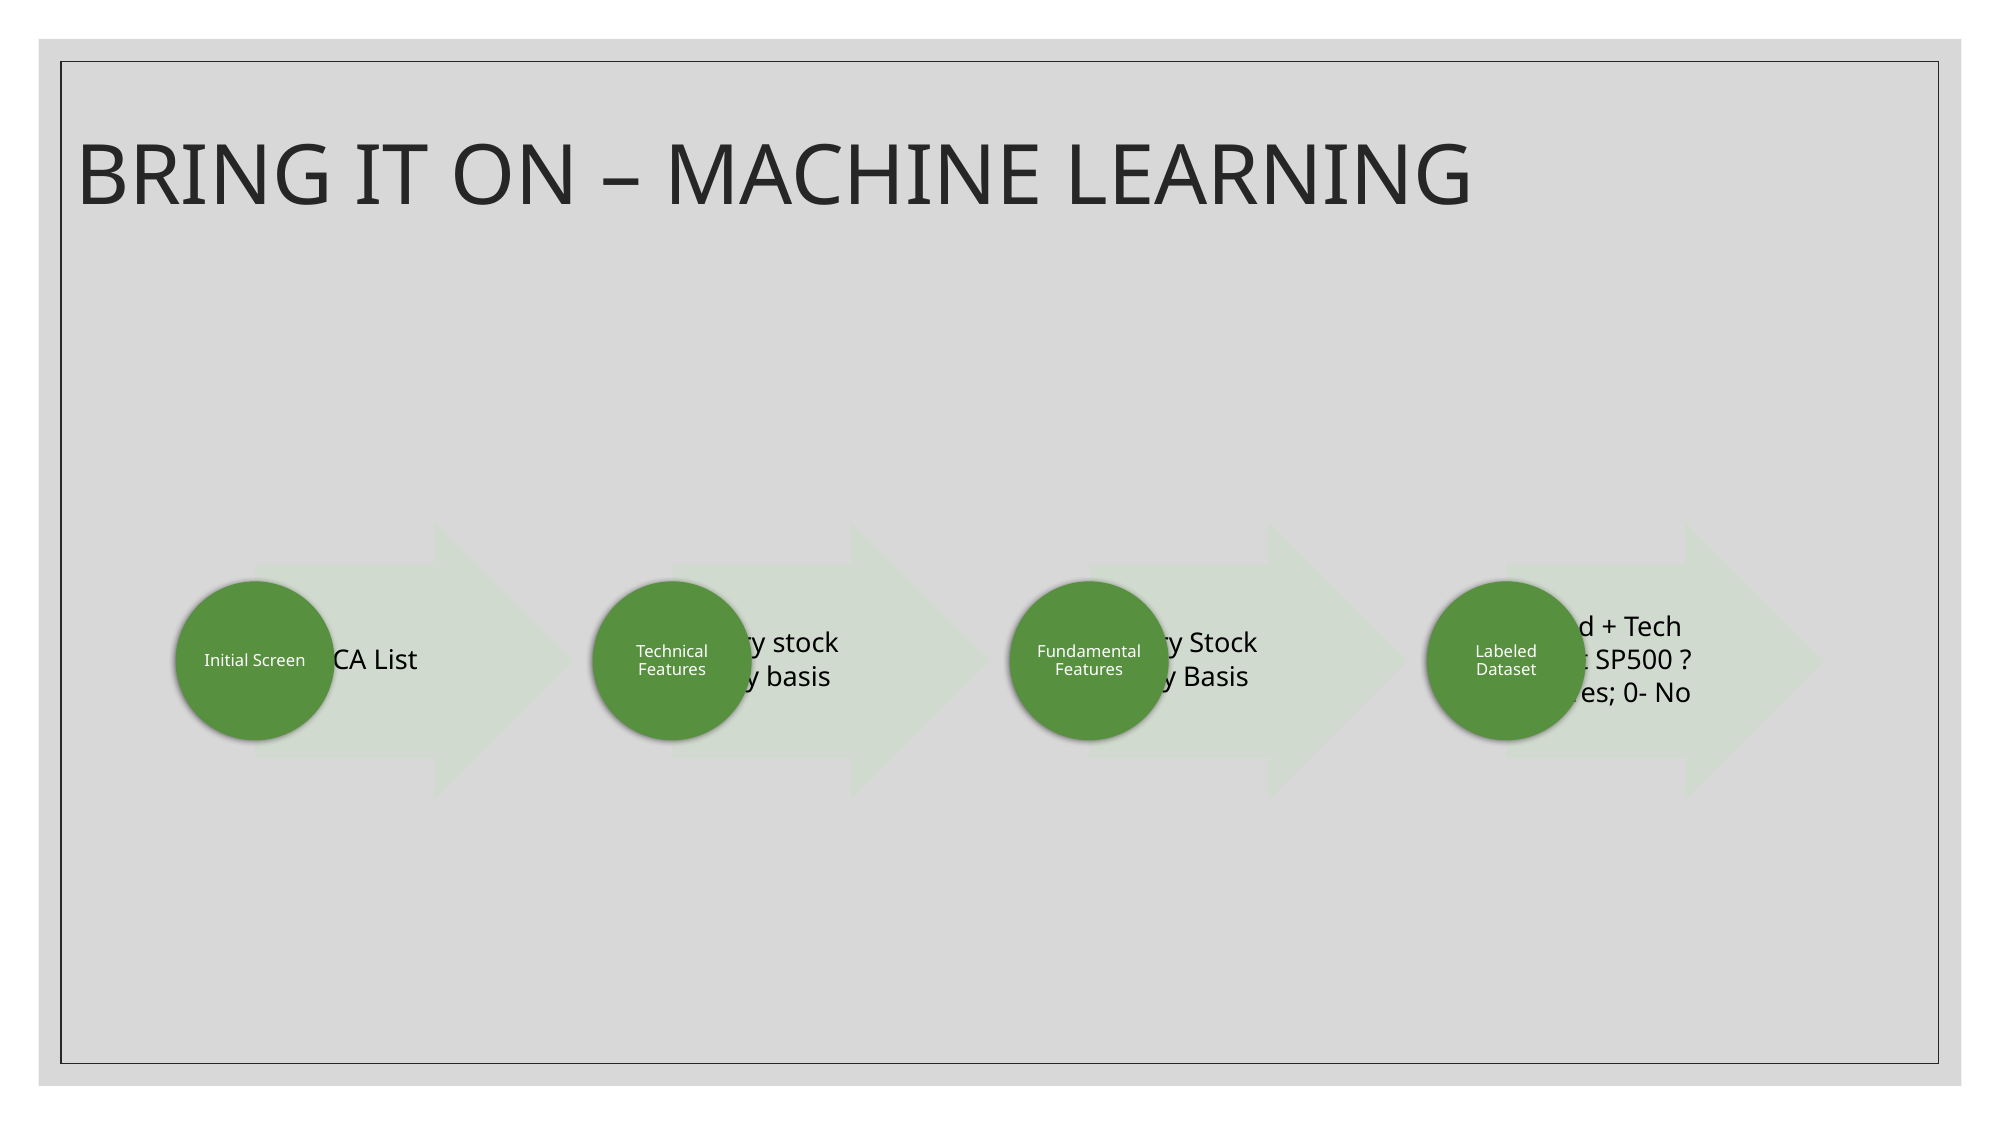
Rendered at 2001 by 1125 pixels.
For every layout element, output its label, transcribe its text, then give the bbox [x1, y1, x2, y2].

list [174, 344, 1825, 977]
title BRING IT ON – MACHINE LEARNING [60, 65, 1711, 291]
